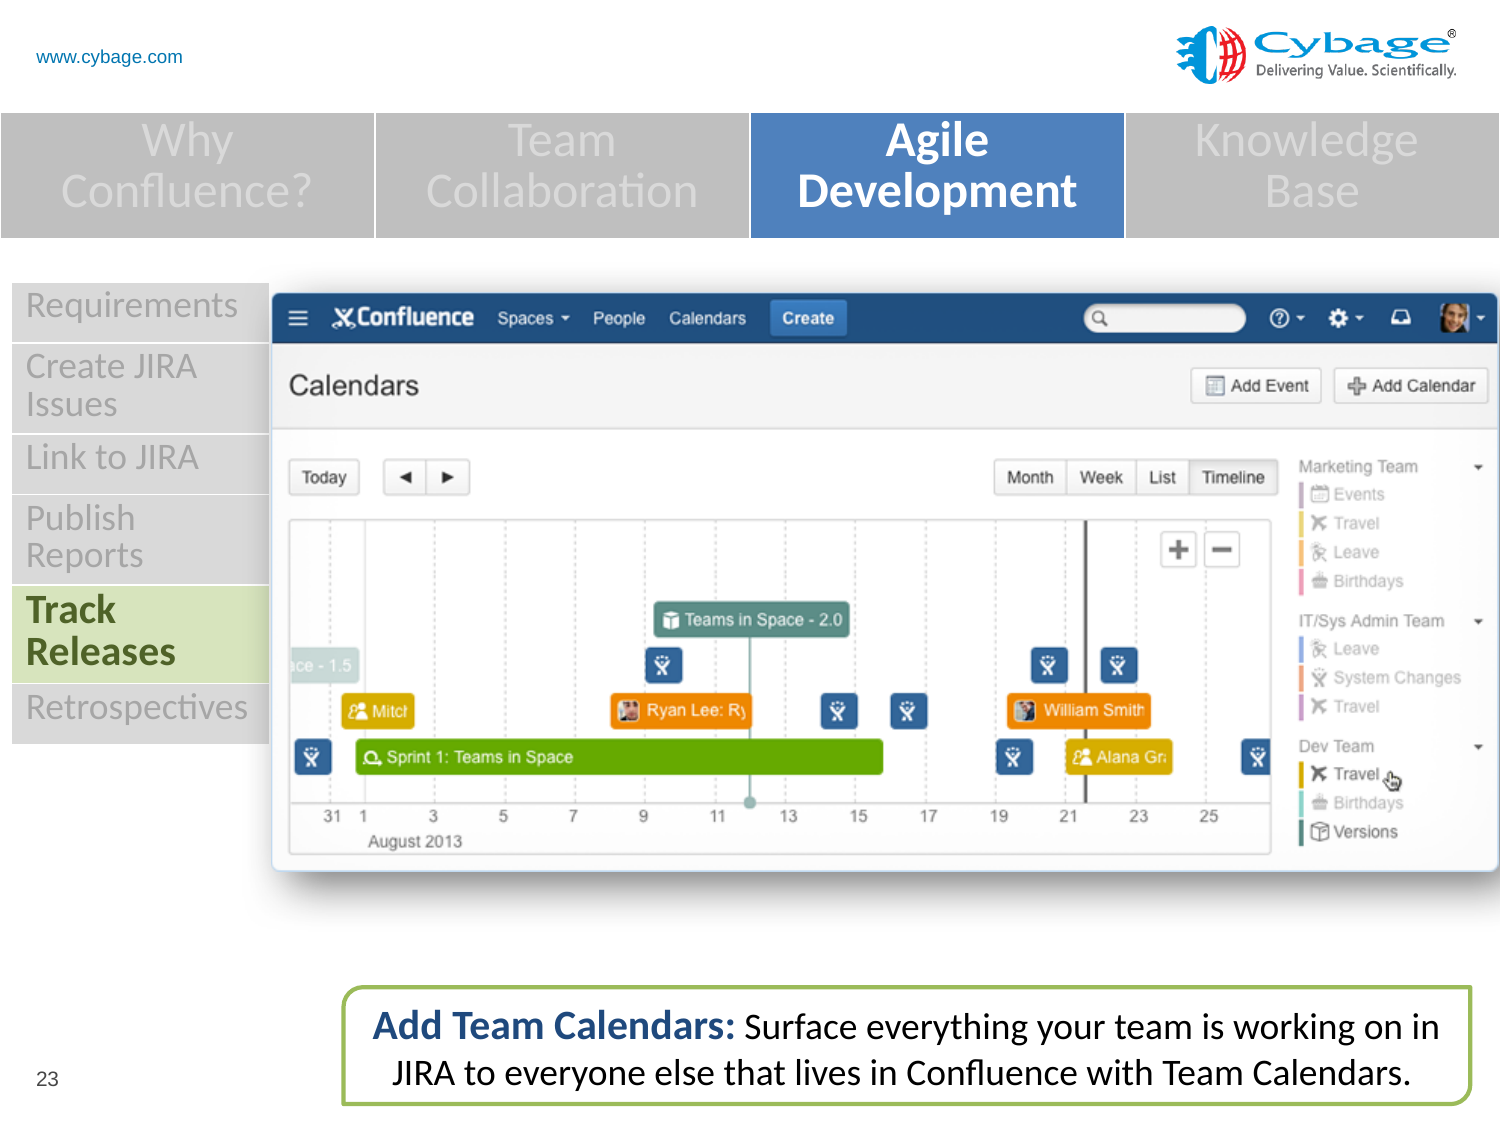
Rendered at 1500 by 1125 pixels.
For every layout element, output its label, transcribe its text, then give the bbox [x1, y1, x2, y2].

table_header Why Confluence? [1, 113, 374, 238]
table_cell Retrospectives [12, 684, 254, 744]
table_header Agile Development [751, 113, 1124, 238]
table_cell Publish Reports [12, 495, 254, 584]
text_box Add Team Calendars: Surface everything your team is working on in JIRA to everyone else that lives in Confluence with Team Calendars. [341, 985, 1473, 1107]
table_cell Link to JIRA [12, 435, 254, 494]
table_header Team Collaboration [376, 113, 749, 238]
slide_number 23 [21, 1048, 102, 1109]
table_header Requirements [12, 283, 269, 342]
table_header Knowledge Base [1126, 113, 1499, 238]
table_cell Create JIRA Issues [12, 344, 254, 433]
table_cell Track Releases [12, 586, 254, 683]
picture [1176, 26, 1207, 50]
picture [271, 292, 1499, 872]
picture [1176, 53, 1203, 84]
picture [1207, 26, 1456, 84]
